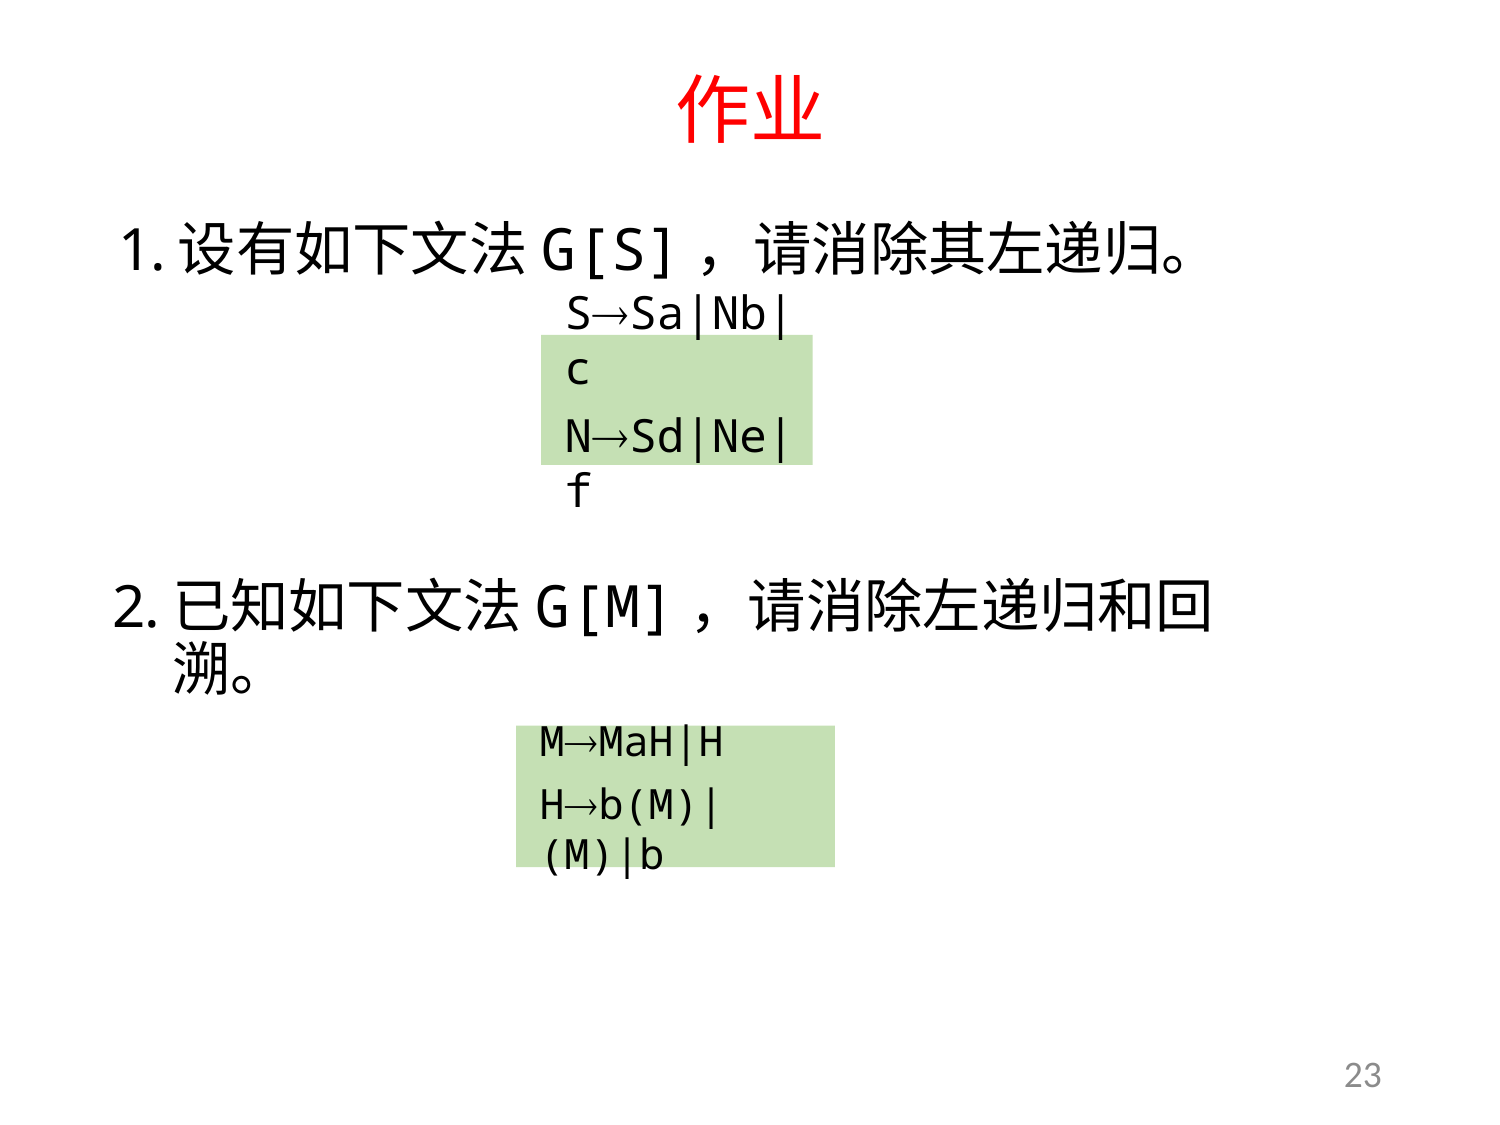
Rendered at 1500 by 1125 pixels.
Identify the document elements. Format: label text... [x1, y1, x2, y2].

title 作业 [102, 59, 1398, 168]
list 设有如下文法G[S]，请消除其左递归。 [102, 197, 1398, 291]
text_box SSa|Nb|c NSd|Ne|f [540, 334, 814, 466]
text_box 已知如下文法G[M]，请消除左递归和回溯。 [97, 569, 1333, 658]
slide_number 23 [1059, 1042, 1397, 1103]
text_box MMaH|H Hb(M)|(M)|b [515, 725, 836, 868]
